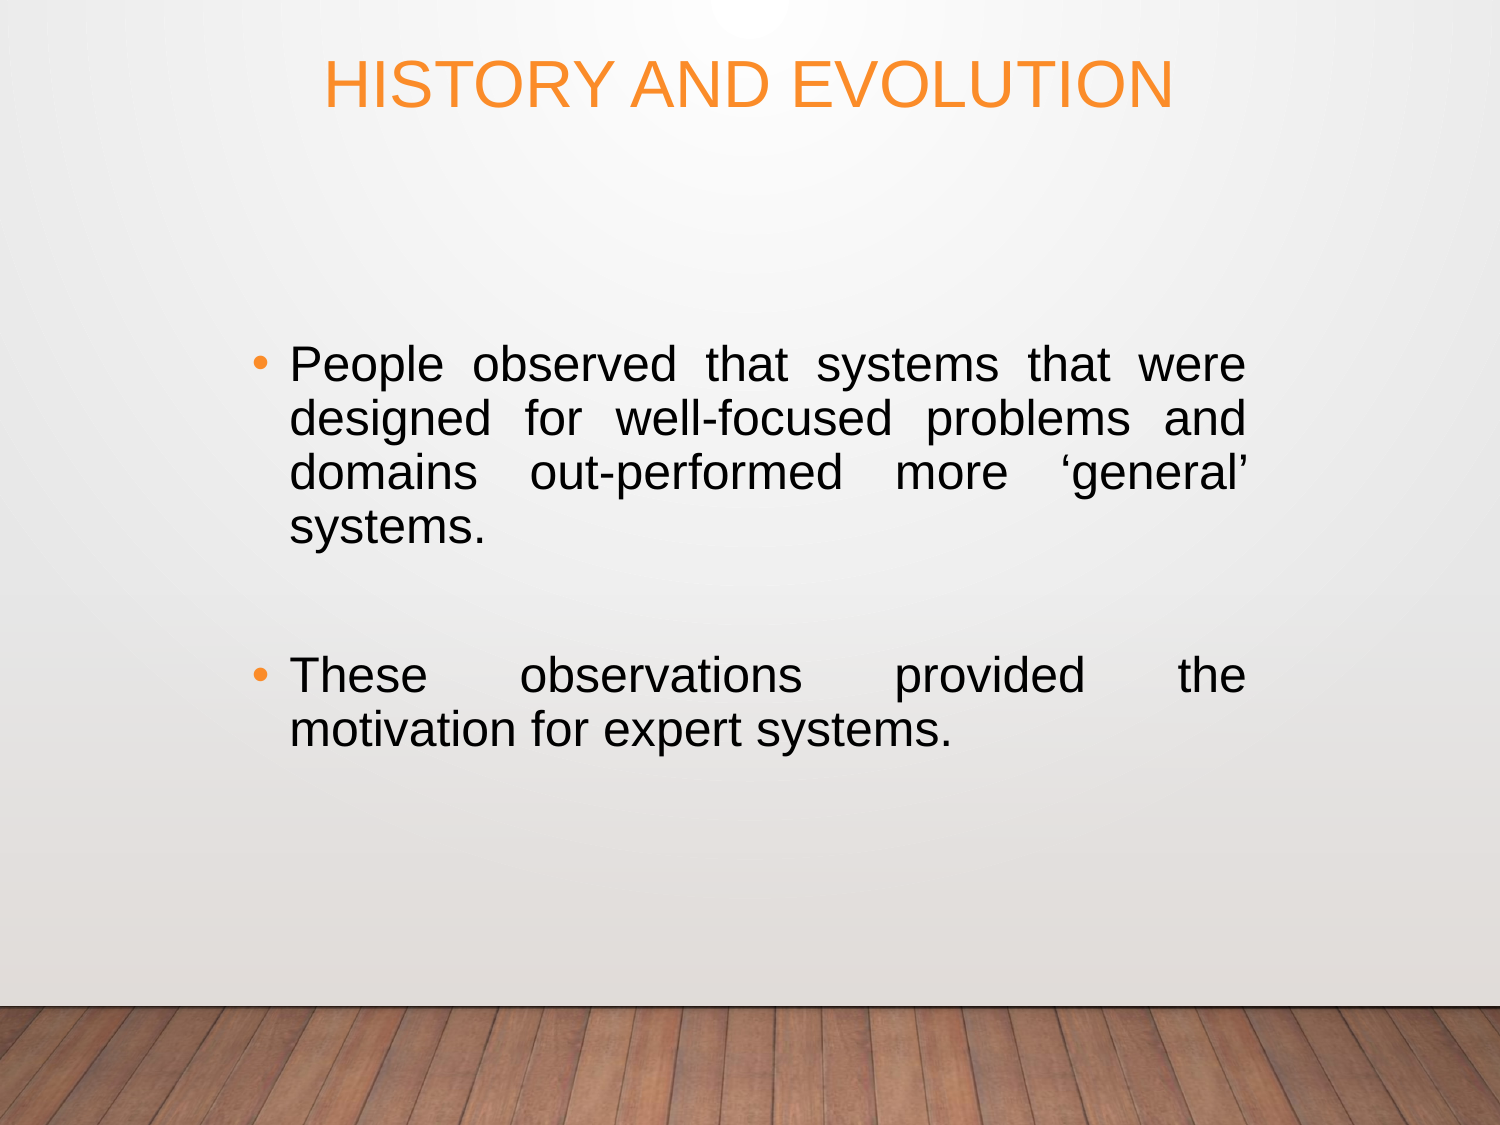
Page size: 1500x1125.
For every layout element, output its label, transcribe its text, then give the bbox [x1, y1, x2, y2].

picture [0, 1006, 1500, 1125]
title History and Evolution [236, 0, 1263, 173]
list People observed that systems that were designed for well-focused problems and domains out-performed more ‘general’ systems. These observations provided the motivation for expert systems. [236, 330, 1263, 897]
